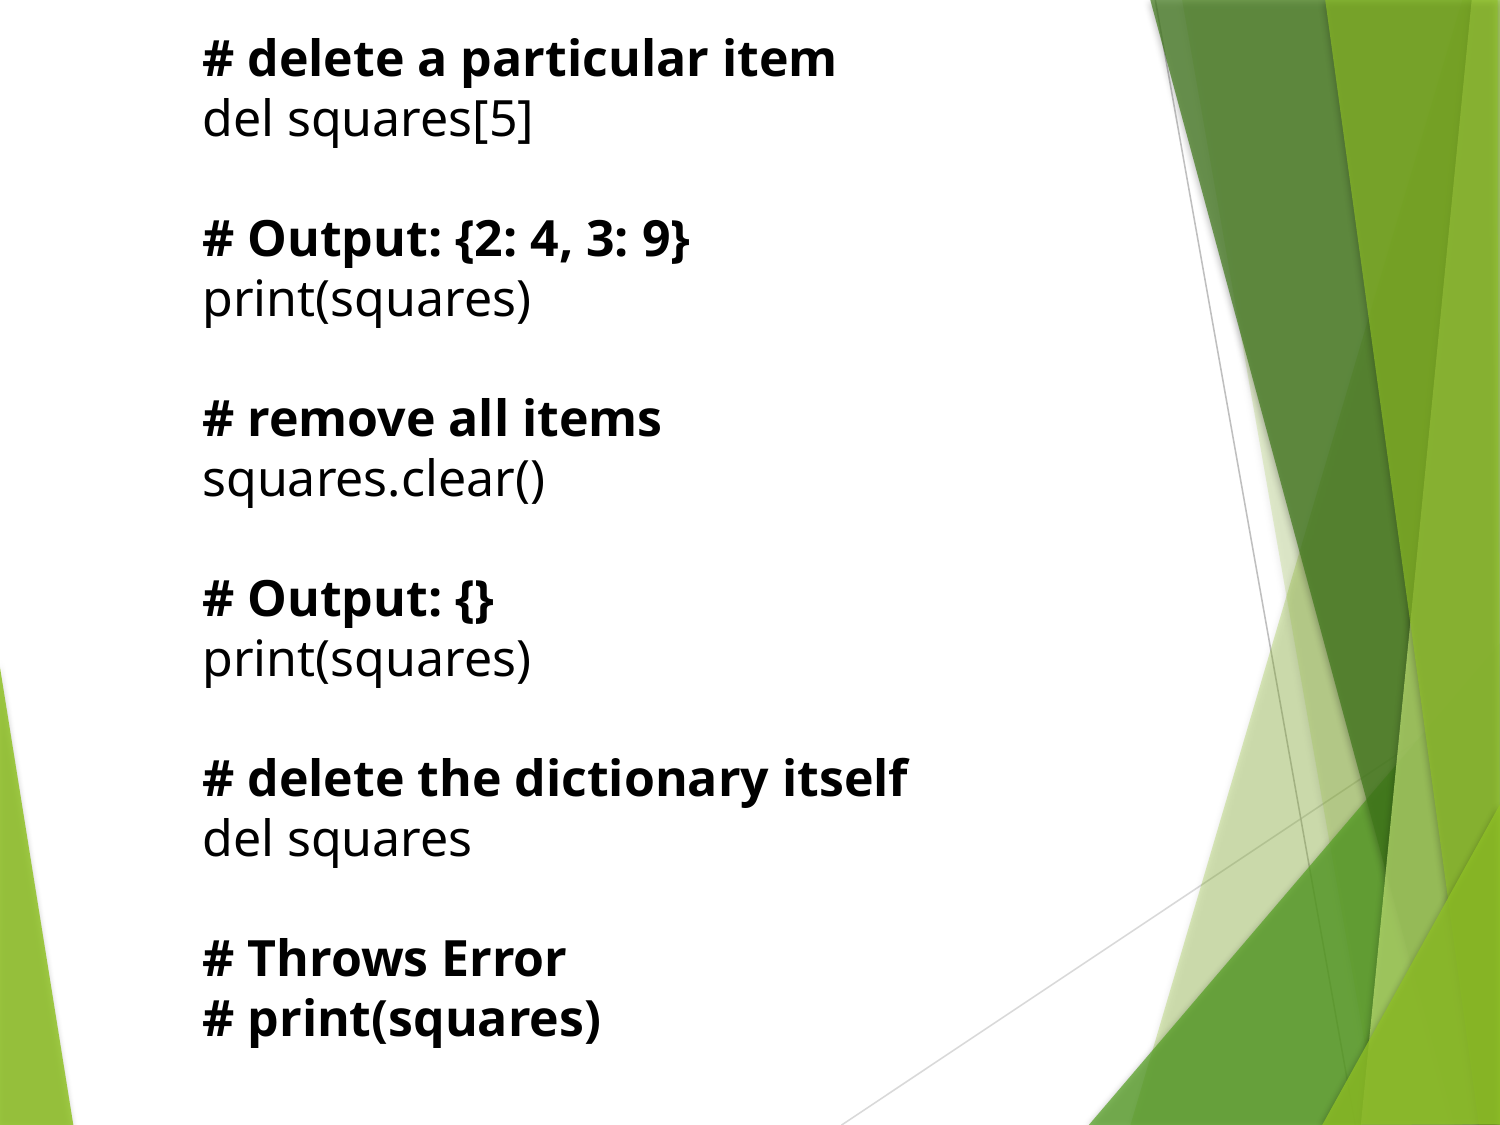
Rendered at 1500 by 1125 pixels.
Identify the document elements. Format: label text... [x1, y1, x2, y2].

text_box # delete a particular item del squares[5] # Output: {2: 4, 3: 9} print(squares) # remove all items squares.clear() # Output: {} print(squares) # delete the dictionary itself del squares # Throws Error # print(squares) [187, 19, 1175, 1114]
